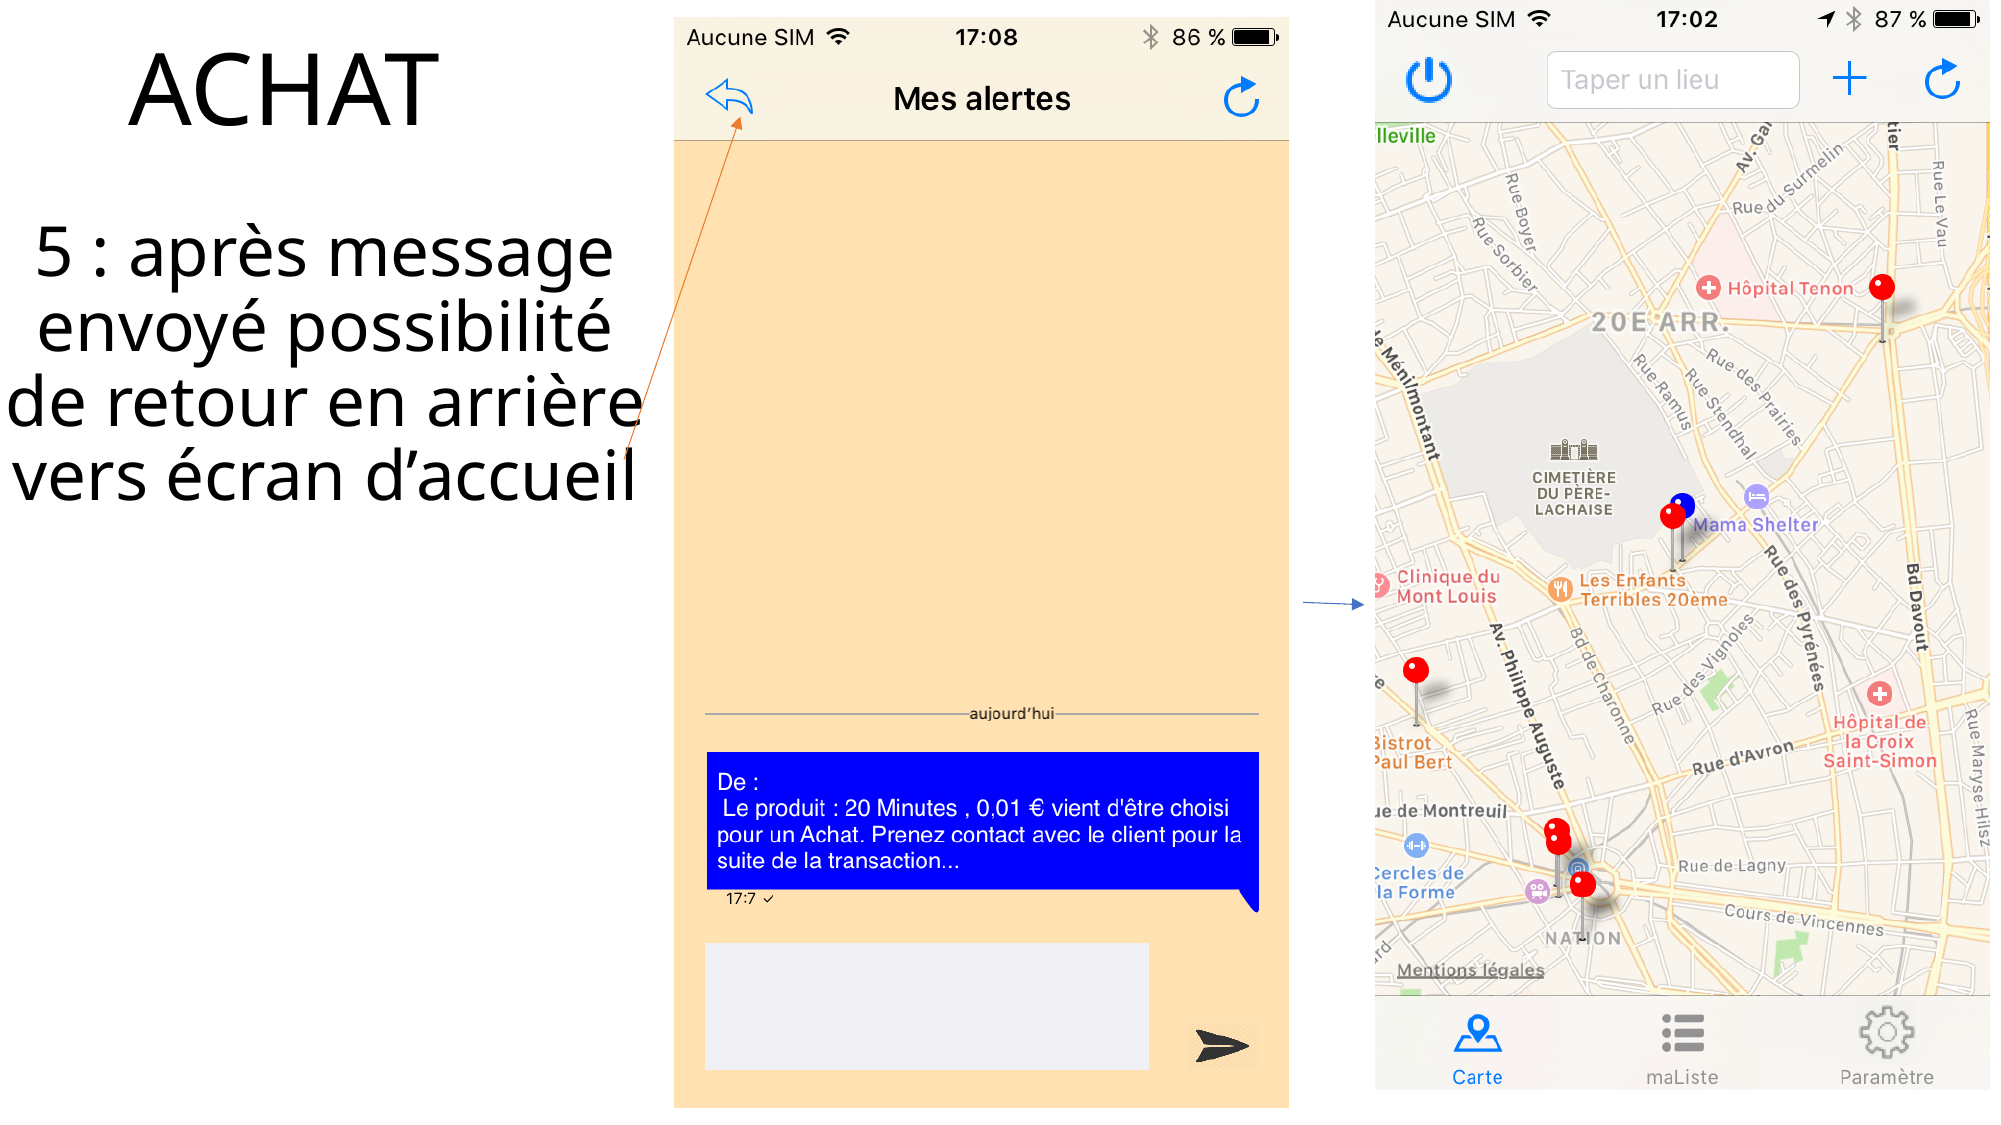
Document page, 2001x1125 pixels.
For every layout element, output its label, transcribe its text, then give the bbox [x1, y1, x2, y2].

picture [674, 17, 1289, 1108]
picture [1375, 0, 1990, 1090]
title ACHAT [29, 31, 540, 154]
text_box 5 : après message envoyé possibilité de retour en arrière vers écran d’accueil [0, 154, 663, 524]
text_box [623, 116, 741, 460]
